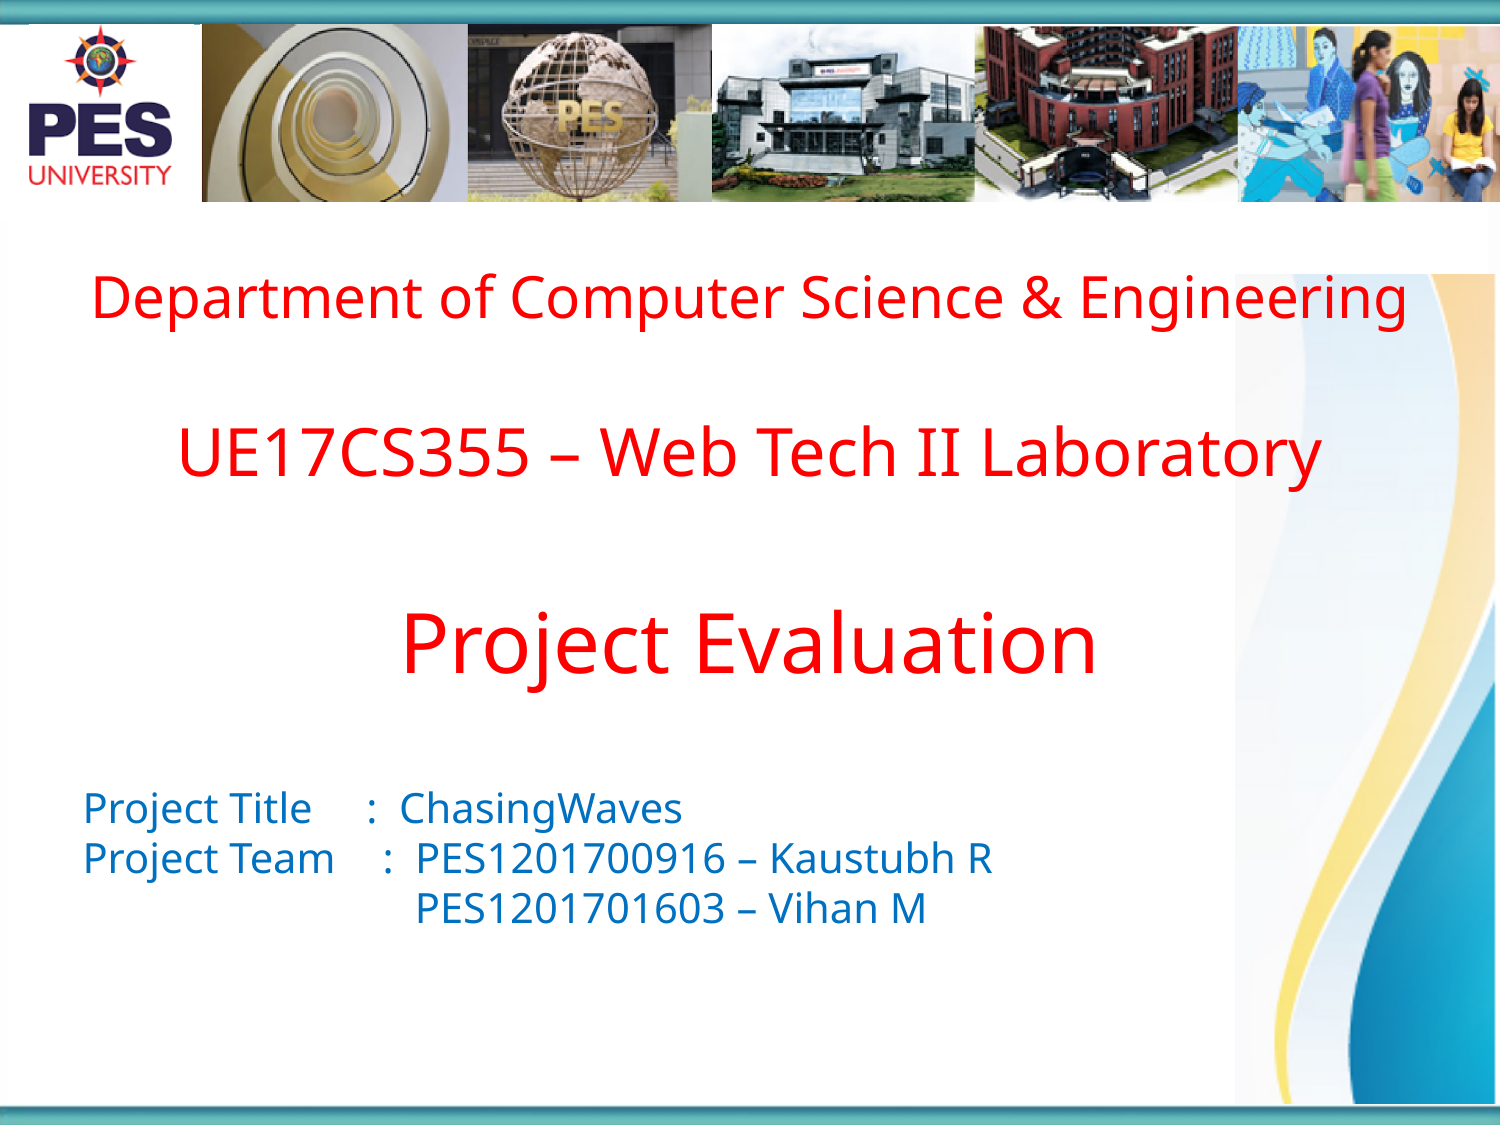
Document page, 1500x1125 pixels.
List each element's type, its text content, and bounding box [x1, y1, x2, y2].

text_box Project Title : ChasingWaves Project Team : PES1201700916 – Kaustubh R PES1201701603 – Vihan M [67, 774, 1455, 1000]
picture [0, 0, 1500, 1125]
text_box Department of Computer Science & Engineering UE17CS355 – Web Tech II Laboratory Project Evaluation [69, 252, 1431, 470]
